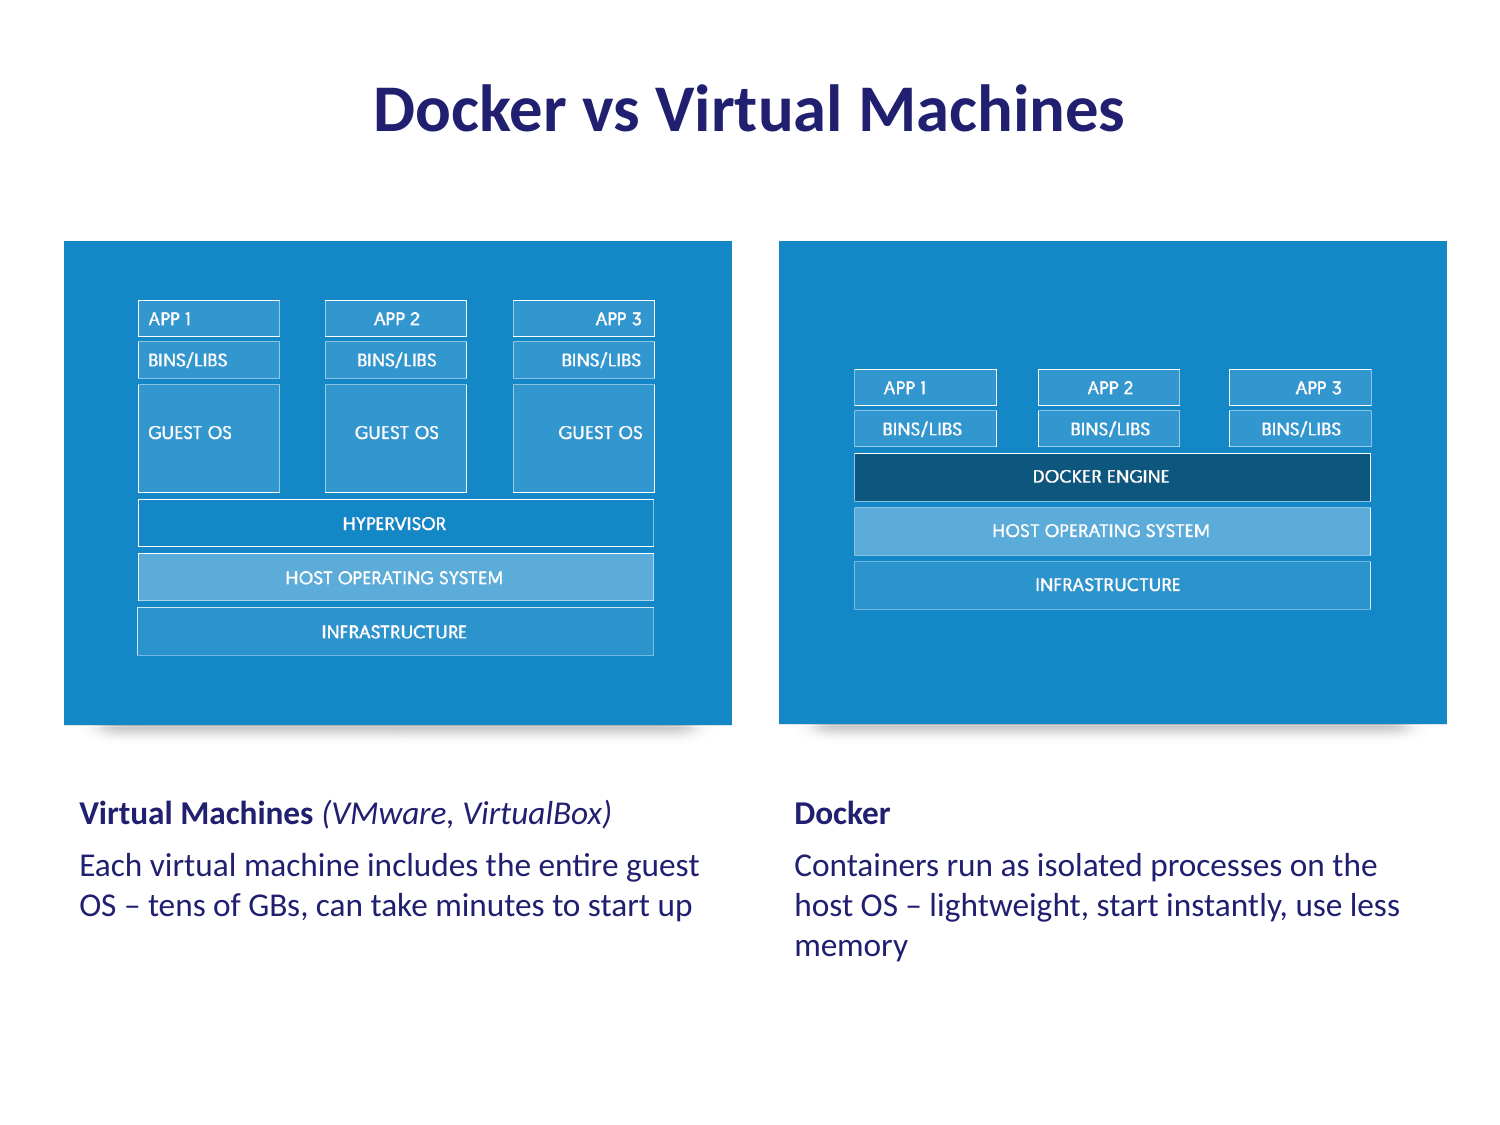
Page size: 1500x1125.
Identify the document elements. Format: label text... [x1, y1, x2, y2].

text_box Virtual Machines (VMware, VirtualBox) Each virtual machine includes the entire guest OS – tens of GBs, can take minutes to start up [64, 783, 732, 931]
picture [64, 241, 733, 753]
text_box Docker Containers run as isolated processes on the host OS – lightweight, start instantly, use less memory [779, 783, 1447, 971]
title Docker vs Virtual Machines [75, 10, 1425, 199]
picture [779, 240, 1447, 753]
